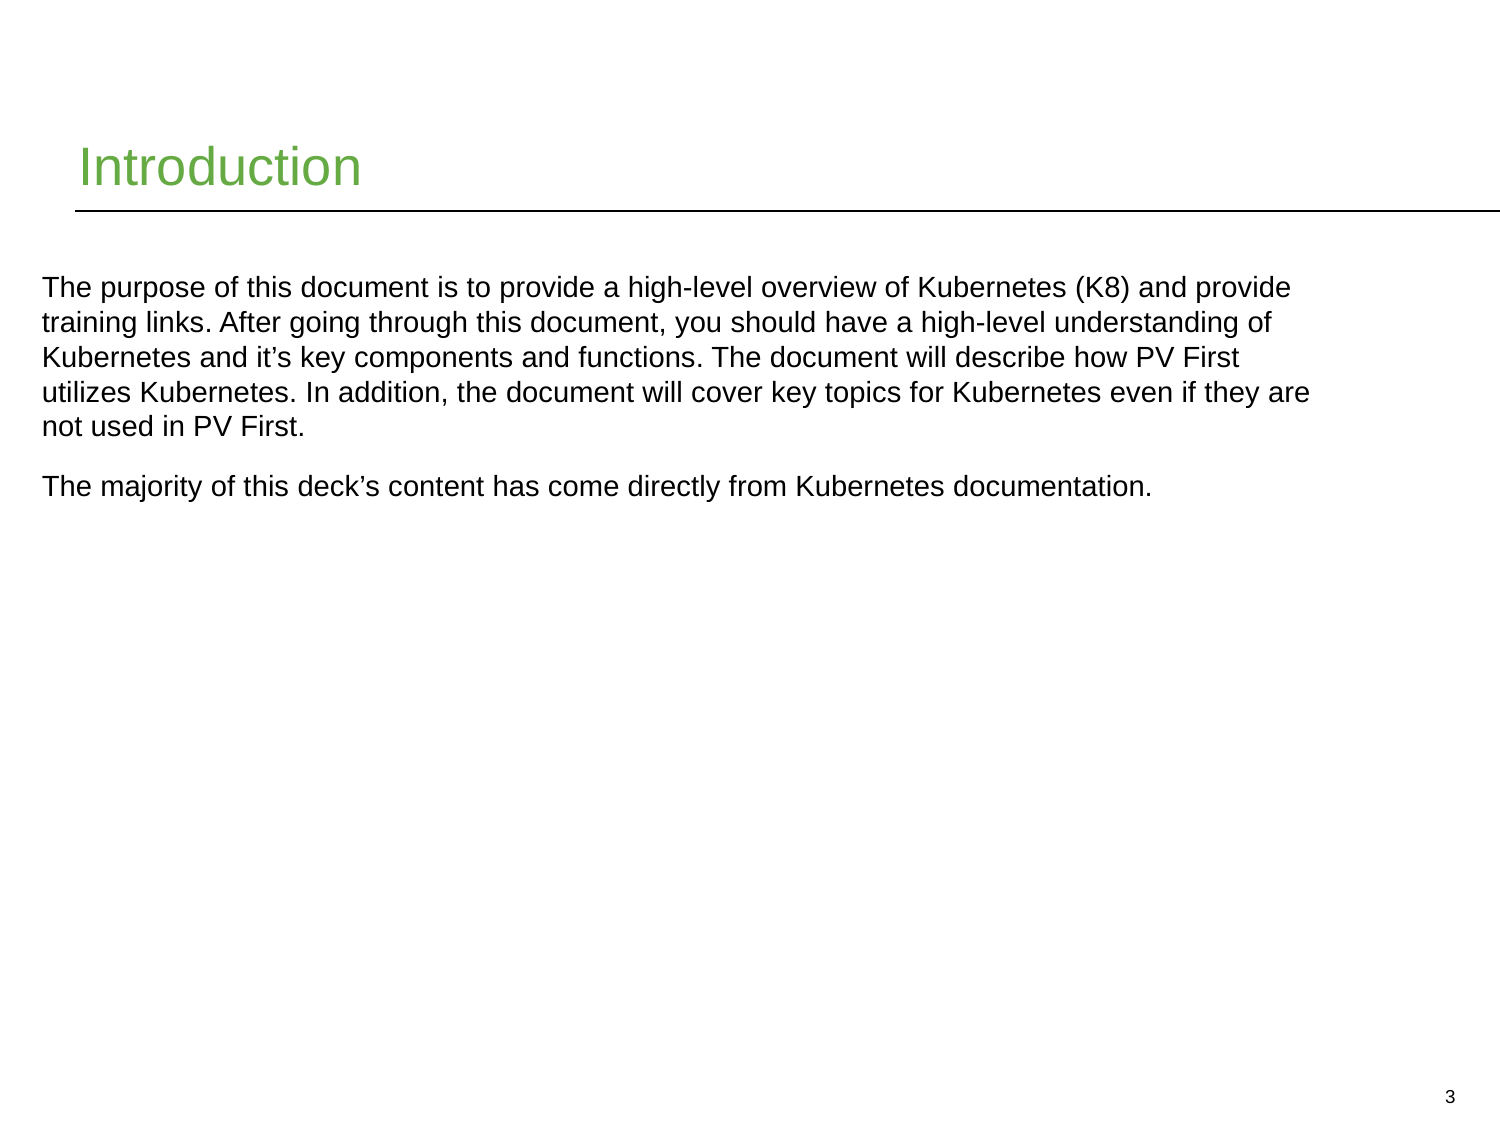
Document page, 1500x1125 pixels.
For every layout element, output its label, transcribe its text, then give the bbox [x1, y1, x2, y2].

list The purpose of this document is to provide a high-level overview of Kubernetes (K8) and provide training links. After going through this document, you should have a high-level understanding of Kubernetes and it’s key components and functions. The document will describe how PV First utilizes Kubernetes. In addition, the document will cover key topics for Kubernetes even if they are not used in PV First. The majority of this deck’s content has come directly from Kubernetes documentation. [34, 260, 1335, 563]
title Introduction [71, 52, 1430, 204]
slide_number 3 [1191, 1070, 1471, 1116]
